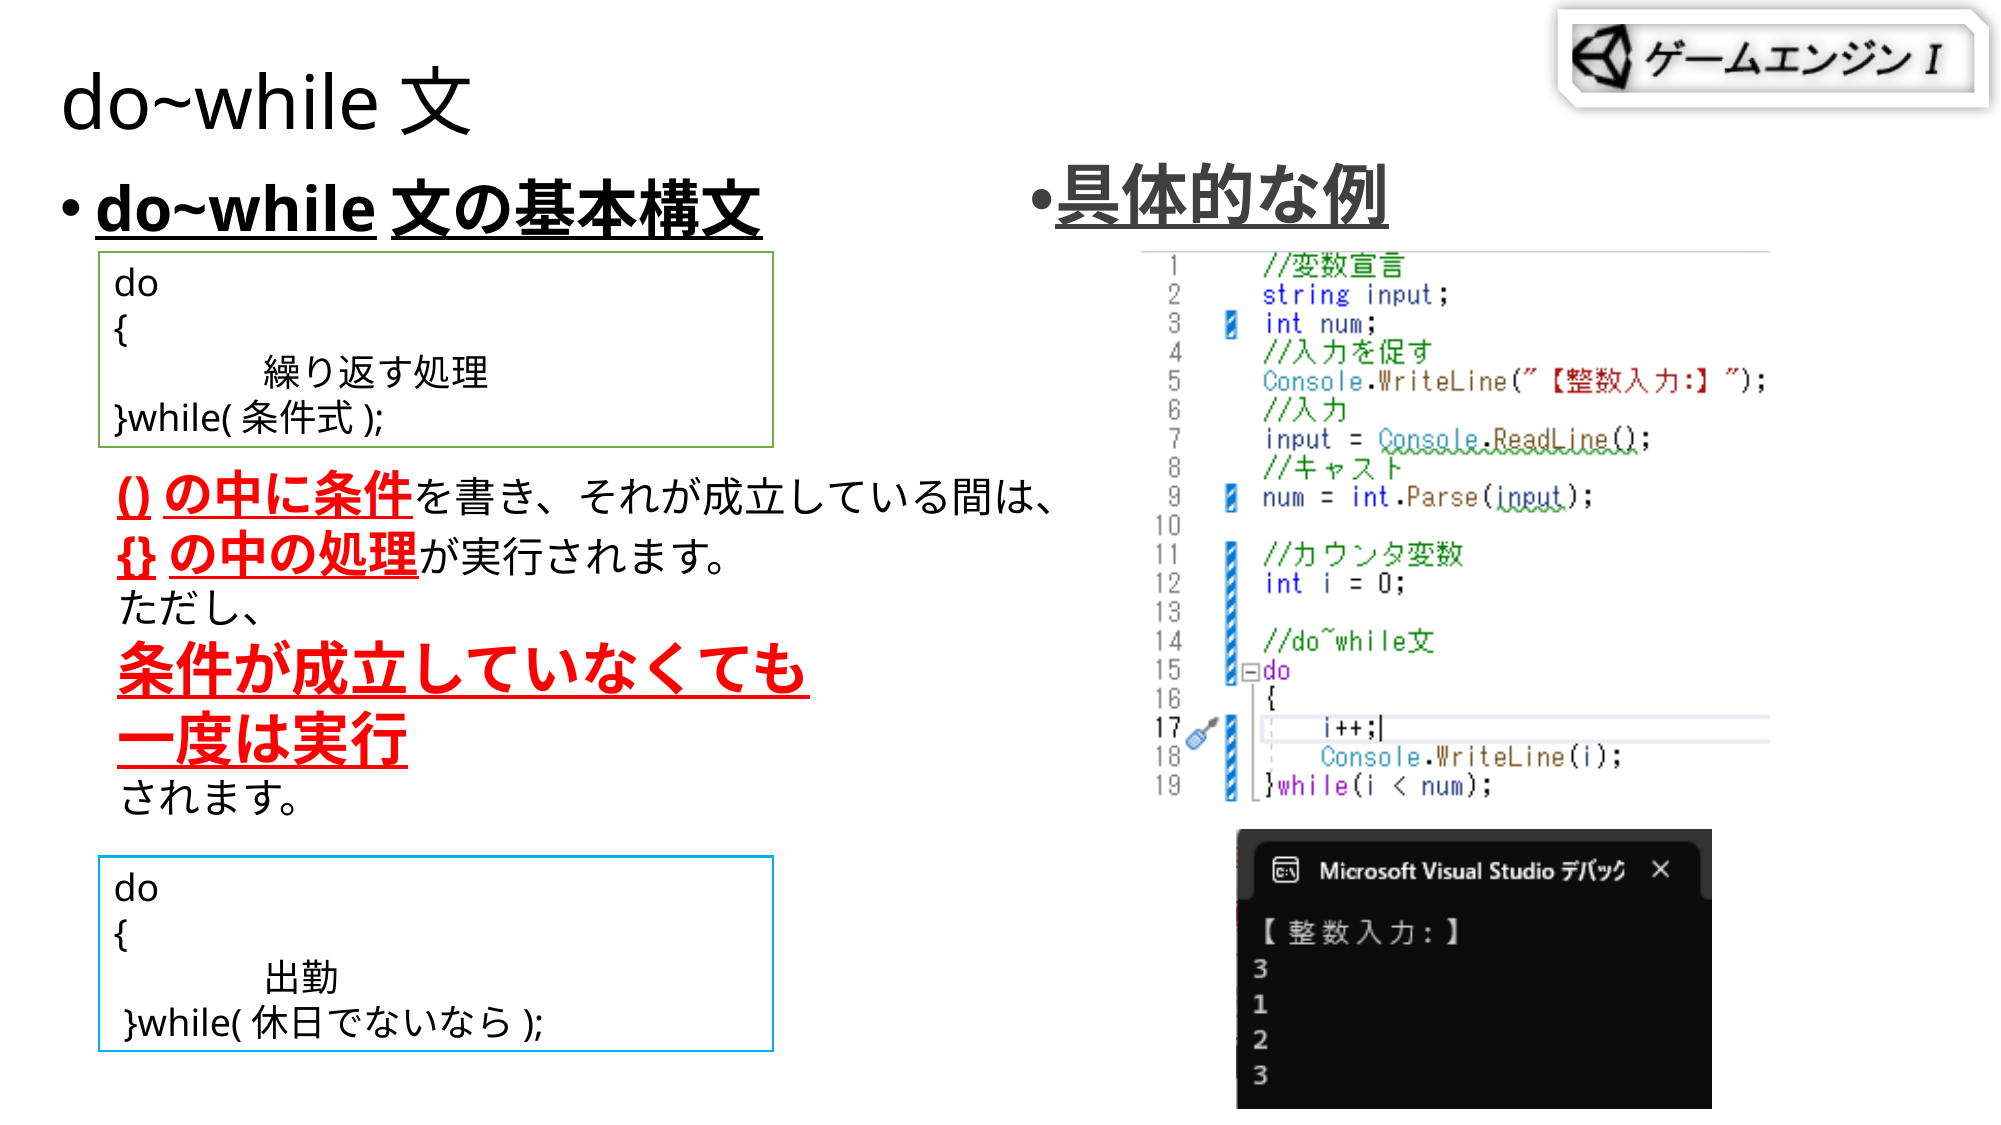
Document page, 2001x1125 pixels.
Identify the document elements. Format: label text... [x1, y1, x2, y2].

text_box ・具体的な例 [1014, 144, 1767, 244]
picture [1141, 251, 1770, 807]
text_box ()の中に条件を書き、それが成立している間は、 {}の中の処理が実行されます。 ただし、 条件が成立していなくても 一度は実行 されます。 [102, 454, 1092, 830]
picture [1236, 829, 1712, 1109]
text_box do { 出勤 }while(休日でないなら); [98, 855, 774, 1052]
text_box do~while文 [45, 47, 1456, 156]
list do~while文の基本構文 [45, 170, 1015, 253]
text_box do { 繰り返す処理 }while(条件式); [98, 251, 774, 448]
picture [1564, 16, 1982, 100]
